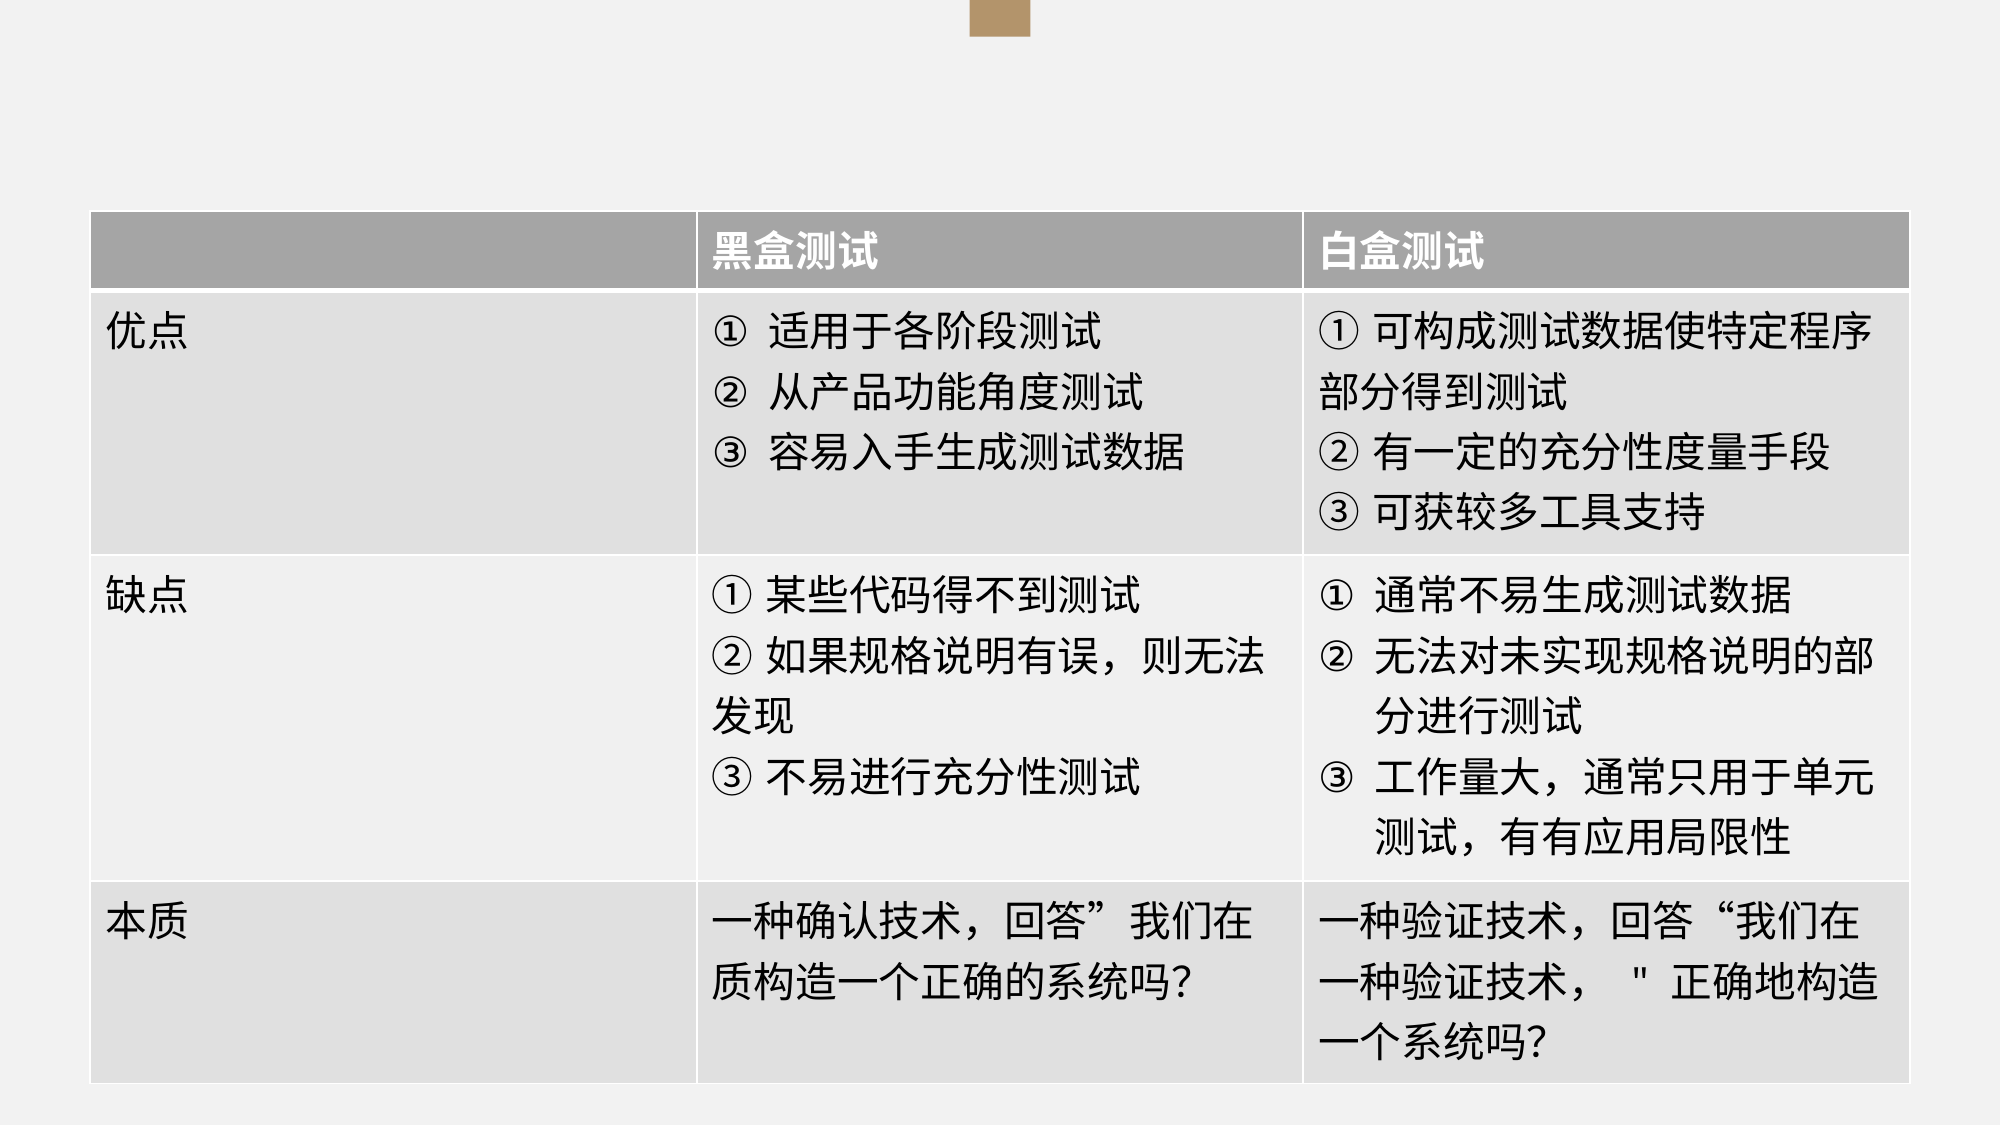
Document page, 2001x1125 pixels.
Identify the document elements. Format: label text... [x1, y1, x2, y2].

table_cell 适用于各阶段测试 从产品功能角度测试 容易入手生成测试数据 [698, 293, 1302, 554]
table_header 黑盒测试 [698, 212, 1302, 288]
table_header [91, 212, 696, 288]
table_header 白盒测试 [1304, 212, 1909, 288]
table_cell 优点 [91, 293, 696, 554]
table_cell 一种验证技术，回答“我们在一种验证技术， " 正确地构造一个系统吗？ [1304, 882, 1909, 1083]
table_cell ①某些代码得不到测试 ②如果规格说明有误，则无法发现 ③不易进行充分性测试 [698, 556, 1302, 880]
table_cell 本质 [91, 882, 696, 1083]
table_cell 一种确认技术，回答”我们在质构造一个正确的系统吗？ [698, 882, 1302, 1083]
table_cell ①可构成测试数据使特定程序部分得到测试 ②有一定的充分性度量手段 ③可获较多工具支持 [1304, 293, 1909, 554]
table_cell 缺点 [91, 556, 696, 880]
table_cell 通常不易生成测试数据 无法对未实现规格说明的部分进行测试 工作量大，通常只用于单元测试，有有应用局限性 [1304, 556, 1909, 880]
text_box [969, 0, 1031, 38]
